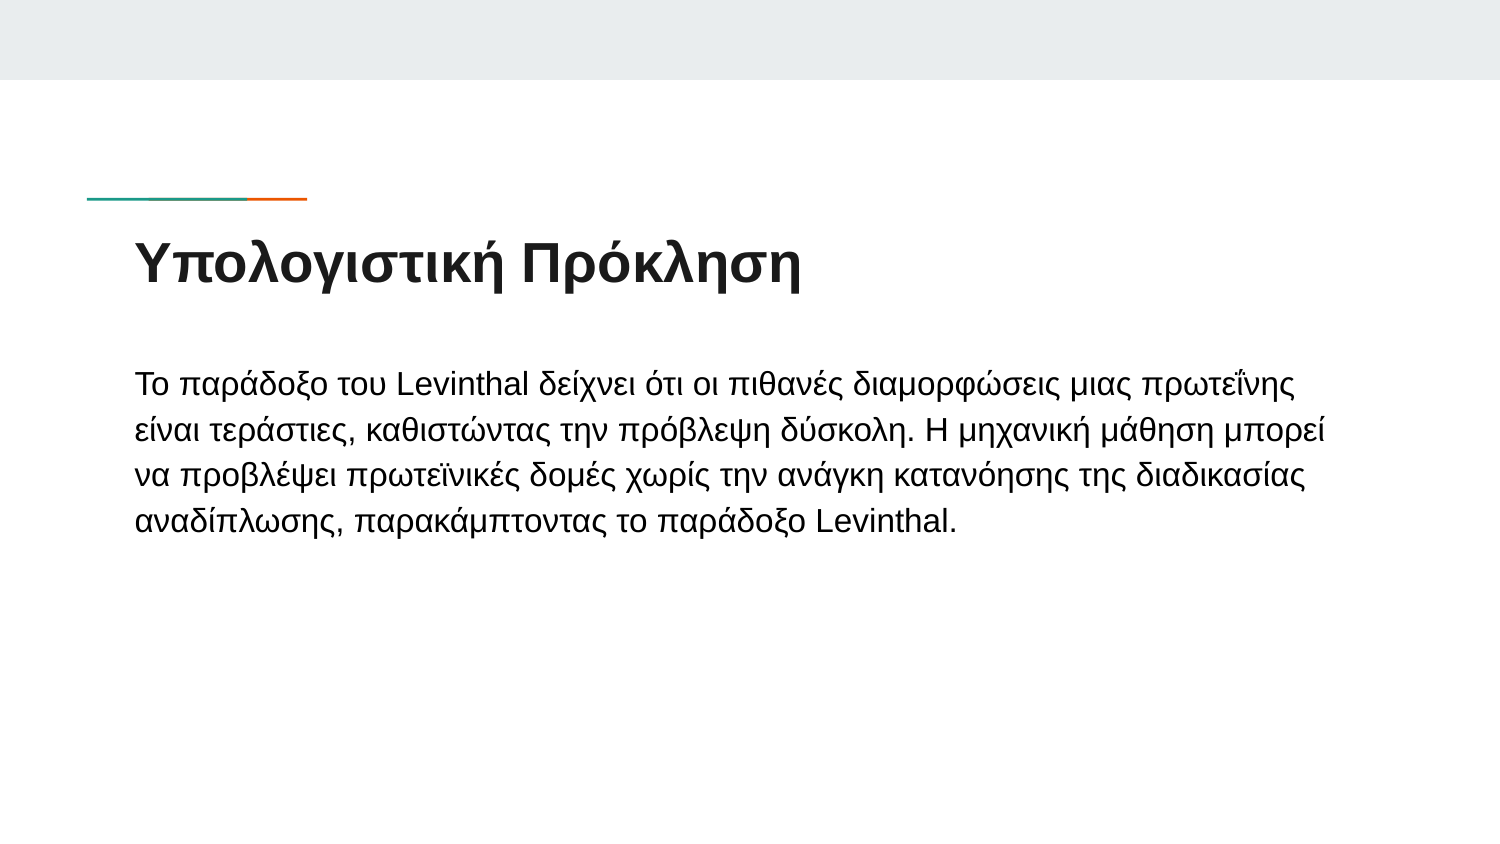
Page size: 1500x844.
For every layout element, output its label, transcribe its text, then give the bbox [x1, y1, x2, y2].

title Υπολογιστική Πρόκληση [119, 216, 1381, 305]
list Το παράδοξο του Levinthal δείχνει ότι οι πιθανές διαμορφώσεις μιας πρωτεΐνης είναι τεράστιες, καθιστώντας την πρόβλεψη δύσκολη. Η μηχανική μάθηση μπορεί να προβλέψει πρωτεϊνικές δομές χωρίς την ανάγκη κατανόησης της διαδικασίας αναδίπλωσης, παρακάμπτοντας το παράδοξο Levinthal. [119, 341, 1381, 712]
